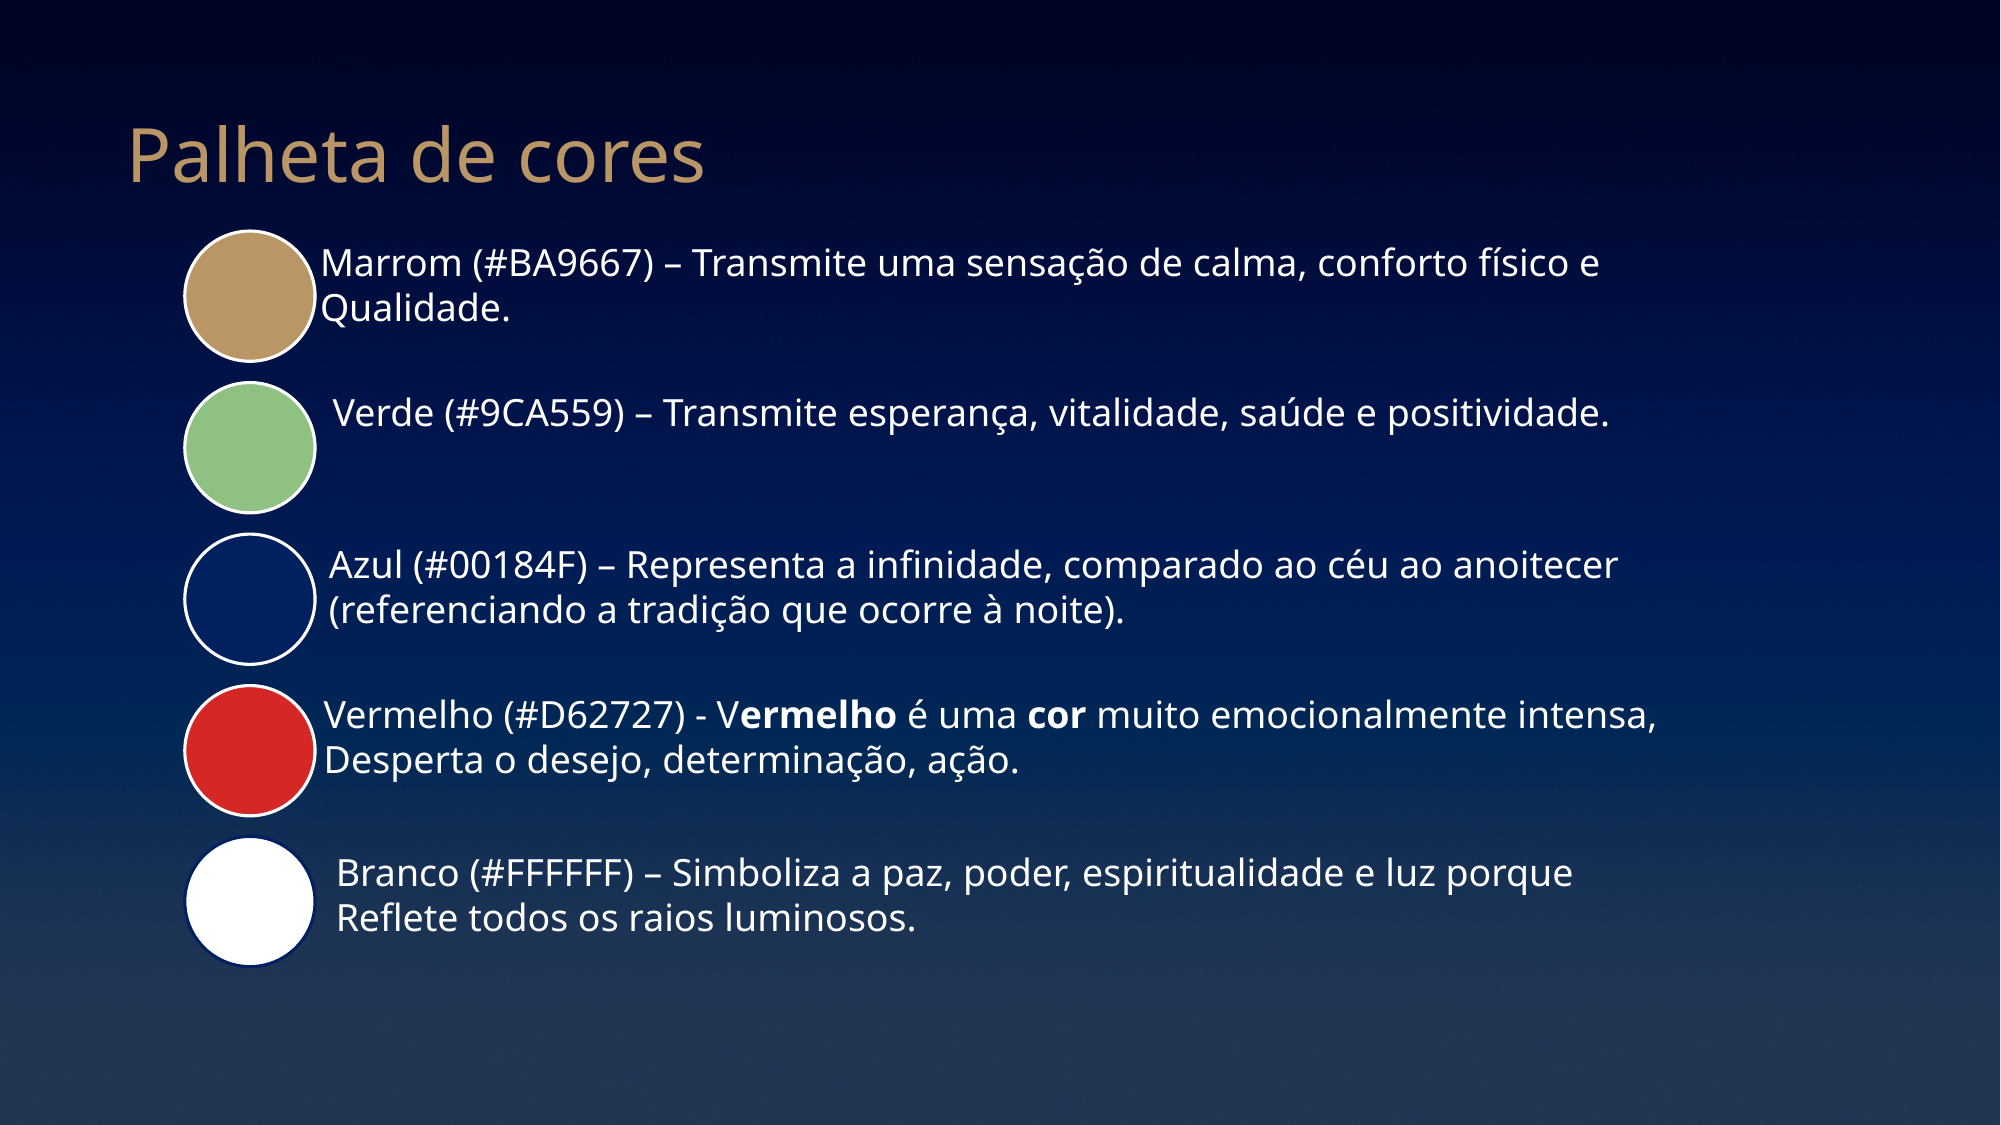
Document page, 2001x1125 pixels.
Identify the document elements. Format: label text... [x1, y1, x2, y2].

text_box [183, 380, 317, 515]
text_box Verde (#9CA559) – Transmite esperança, vitalidade, saúde e positividade. [317, 381, 1627, 442]
text_box [183, 229, 305, 363]
text_box Marrom (#BA9667) – Transmite uma sensação de calma, conforto físico e Qualidade. [305, 231, 1627, 337]
text_box Branco (#FFFFFF) – Simboliza a paz, poder, espiritualidade e luz porque Reflete todos os raios luminosos. [321, 841, 1590, 946]
title Palheta de cores [111, 99, 1522, 317]
text_box [183, 532, 314, 666]
text_box Vermelho (#D62727) - Vermelho é uma cor muito emocionalmente intensa, Desperta o desejo, determinação, ação. [308, 683, 1673, 789]
picture [0, 0, 2001, 1125]
text_box [183, 834, 317, 969]
text_box Azul (#00184F) – Representa a infinidade, comparado ao céu ao anoitecer (referenciando a tradição que ocorre à noite). [314, 534, 1645, 639]
text_box [183, 684, 308, 818]
